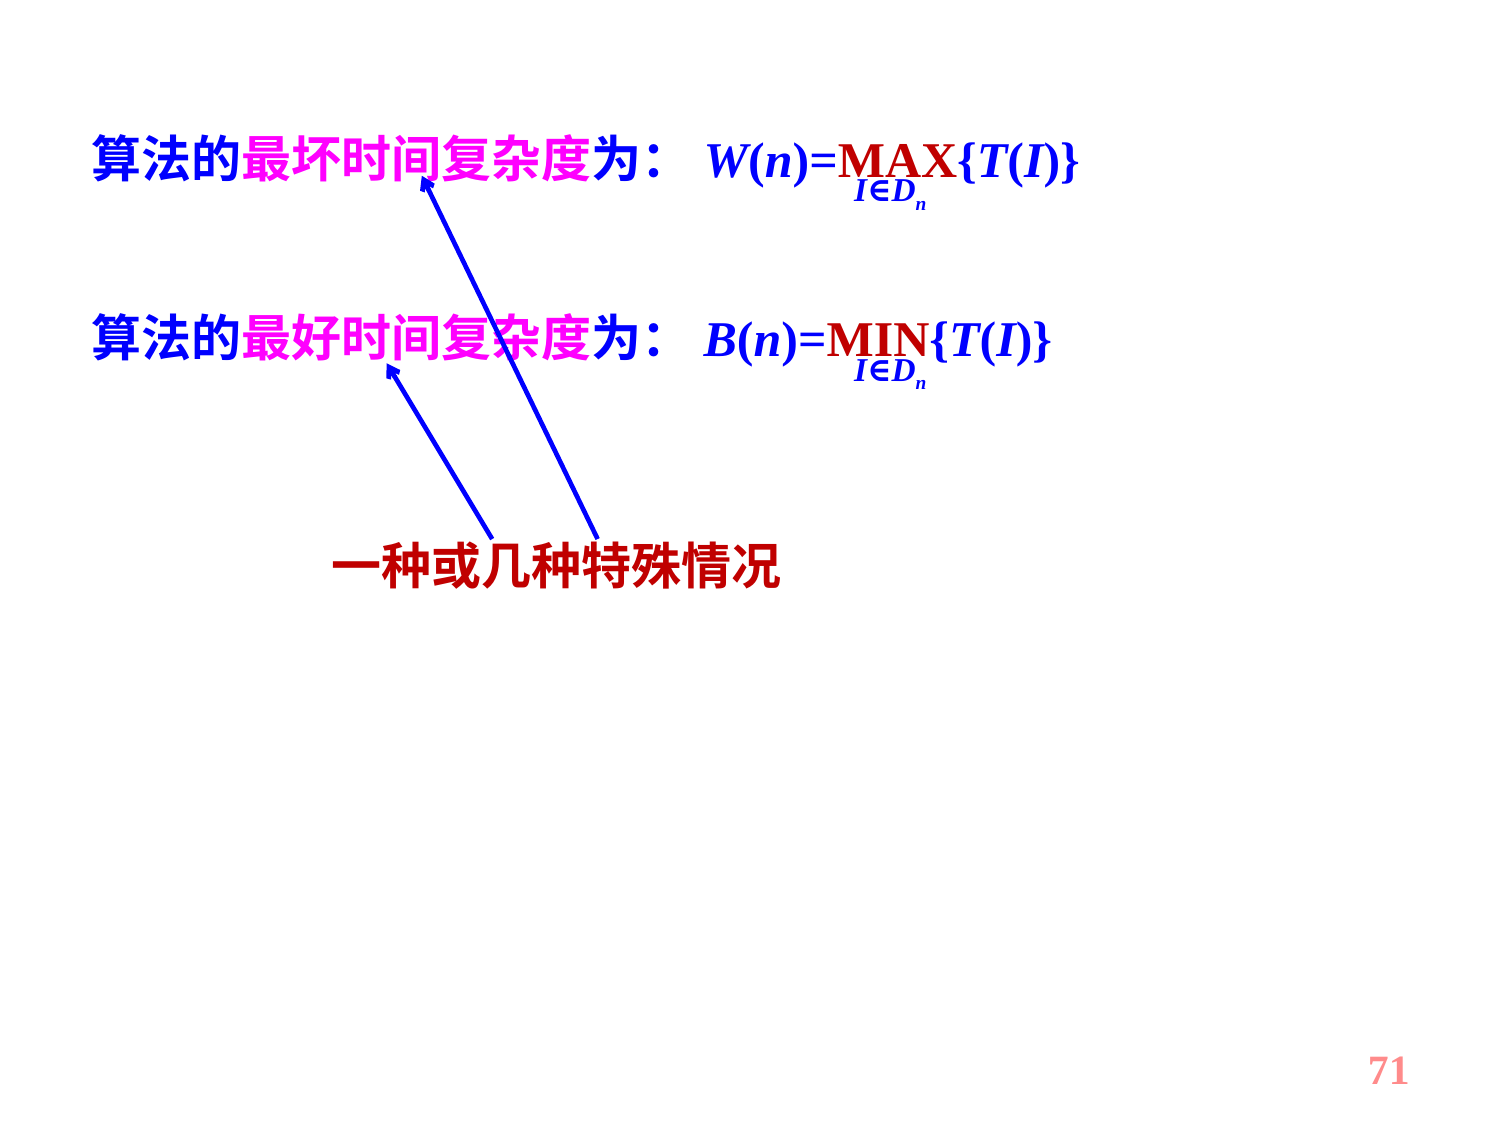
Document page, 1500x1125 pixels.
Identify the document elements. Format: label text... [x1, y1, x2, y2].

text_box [316, 175, 938, 617]
text_box 算法的最好时间复杂度为：B(n)=MIN{T(I)} [76, 269, 311, 375]
slide_number 71 [1074, 1042, 1425, 1103]
text_box 算法的最坏时间复杂度为：W(n)=MAX{T(I)} [76, 90, 1388, 195]
text_box 算法的最好时间复杂度为：B(n)=MIN{T(I)} [942, 269, 1388, 375]
text_box I∈Dn [942, 375, 950, 389]
text_box I∈Dn [942, 195, 950, 210]
